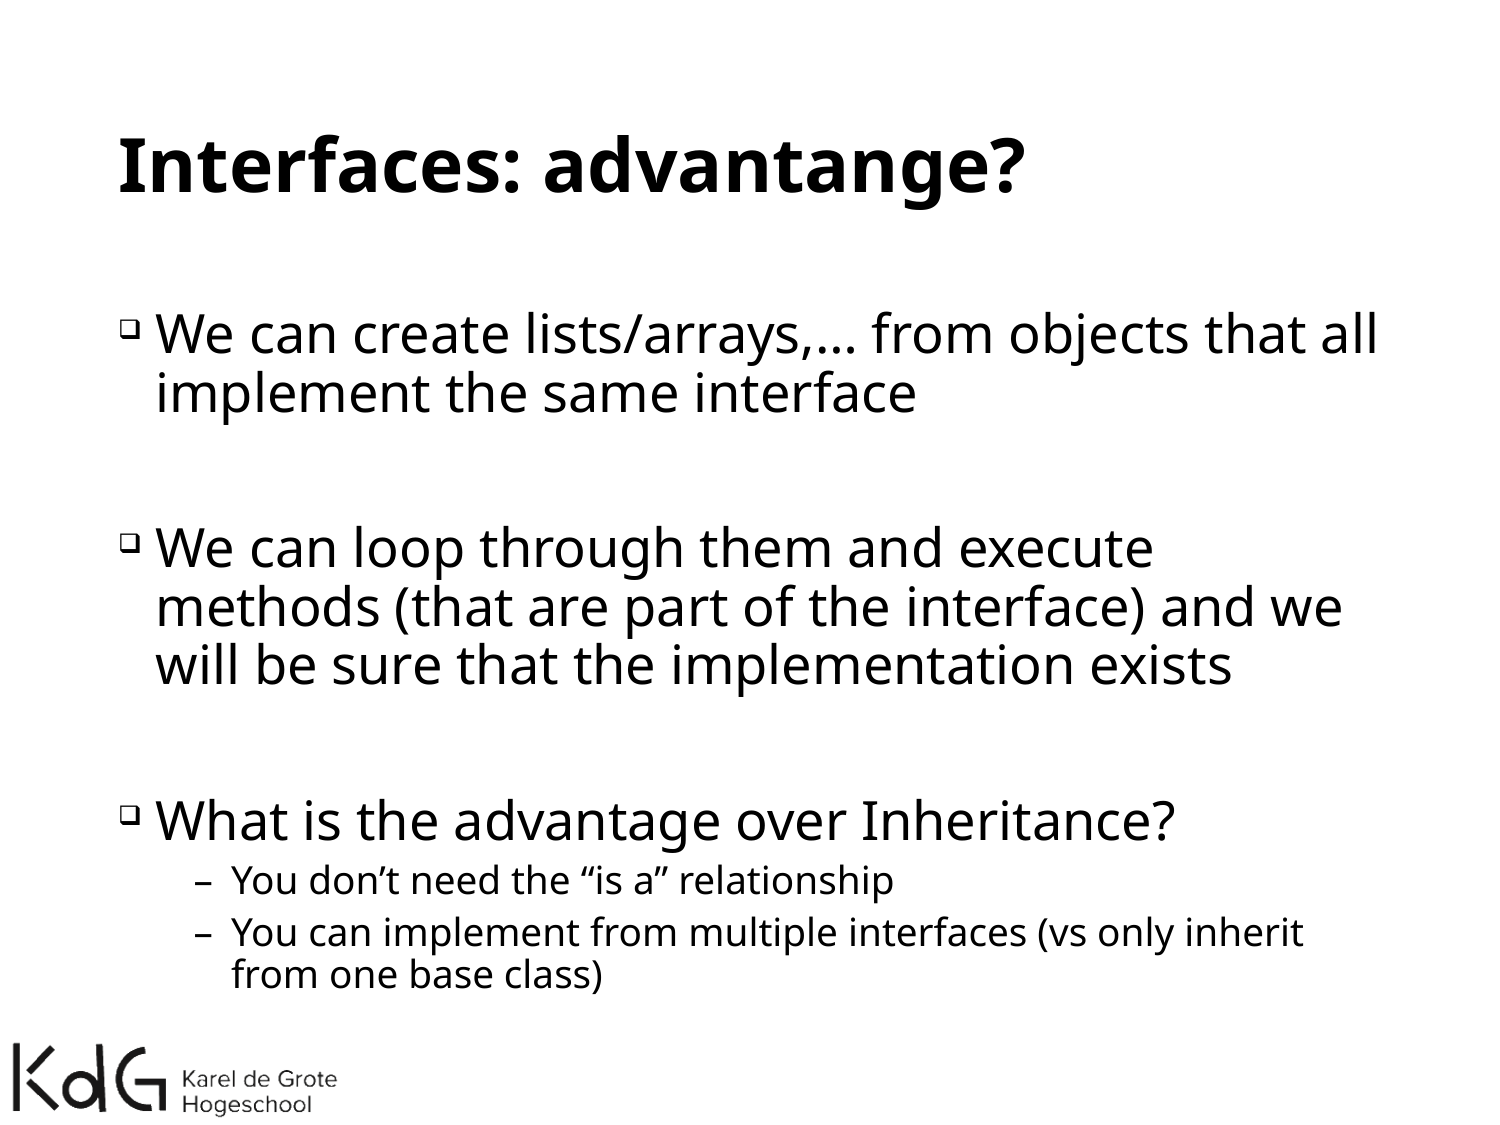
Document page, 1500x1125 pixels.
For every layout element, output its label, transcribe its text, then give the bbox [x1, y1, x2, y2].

picture [0, 997, 383, 1125]
title Interfaces: advantange? [103, 59, 1397, 278]
list We can create lists/arrays,… from objects that all implement the same interface We can loop through them and execute methods (that are part of the interface) and we will be sure that the implementation exists What is the advantage over Inheritance? You don’t need the “is a” relationship You can implement from multiple interfaces (vs only inherit from one base class) [103, 299, 1397, 1014]
